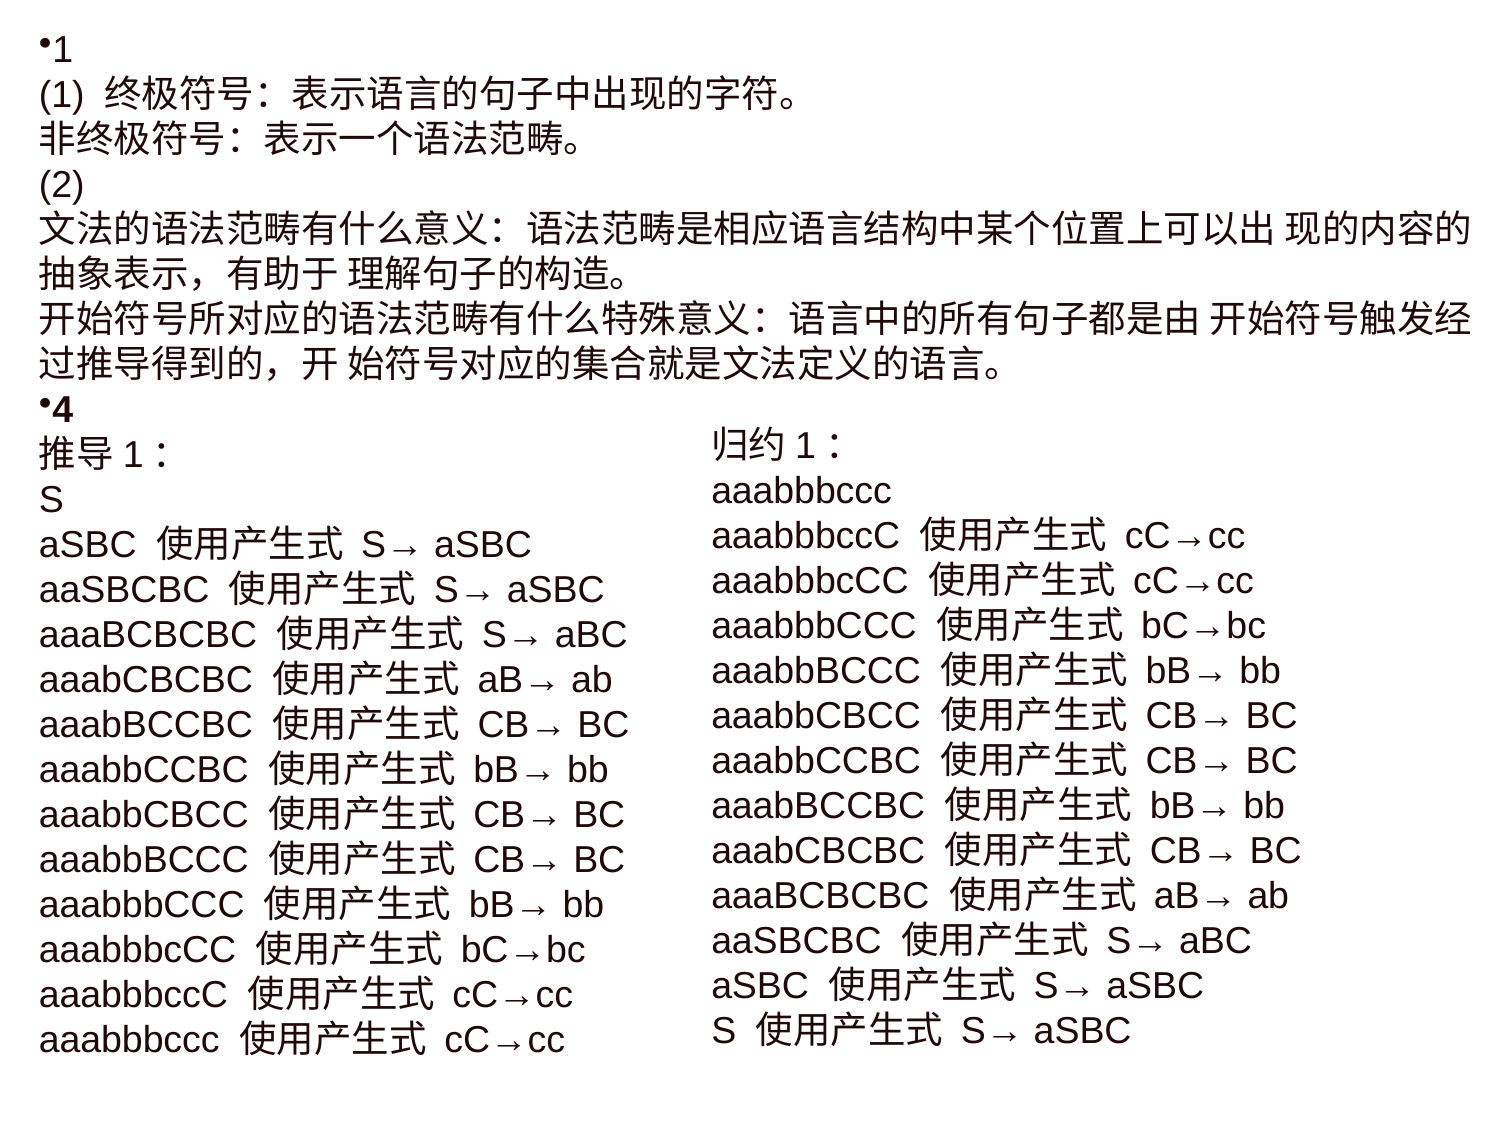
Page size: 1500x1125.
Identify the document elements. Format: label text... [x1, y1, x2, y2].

text_box 1 (1) 终极符号：表示语言的句子中出现的字符。 非终极符号：表示一个语法范畴。 (2) 文法的语法范畴有什么意义：语法范畴是相应语言结构中某个位置上可以出 现的内容的抽象表示，有助于 理解句子的构造。 开始符号所对应的语法范畴有什么特殊意义：语言中的所有句子都是由 开始符号触发经过推导得到的，开 始符号对应的集合就是文法定义的语言。 4 推导1： S aSBC 使用产生式 S→ aSBC aaSBCBC 使用产生式 S→ aSBC aaaBCBCBC 使用产生式 S→ aBC aaabCBCBC 使用产生式 aB→ ab aaabBCCBC 使用产生式 CB→ BC aaabbCCBC 使用产生式 bB→ bb aaabbCBCC 使用产生式 CB→ BC aaabbBCCC 使用产生式 CB→ BC aaabbbCCC 使用产生式 bB→ bb aaabbbcCC 使用产生式 bC→bc aaabbbccC 使用产生式 cC→cc aaabbbccc 使用产生式 cC→cc [0, 0, 1486, 1125]
text_box 归约1： aaabbbccc aaabbbccC 使用产生式 cC→cc aaabbbcCC 使用产生式 cC→cc aaabbbCCC 使用产生式 bC→bc aaabbBCCC 使用产生式 bB→ bb aaabbCBCC 使用产生式 CB→ BC aaabbCCBC 使用产生式 CB→ BC aaabBCCBC 使用产生式 bB→ bb aaabCBCBC 使用产生式 CB→ BC aaaBCBCBC 使用产生式 aB→ ab aaSBCBC 使用产生式 S→ aBC aSBC 使用产生式 S→ aSBC S 使用产生式 S→ aSBC [696, 413, 1447, 1059]
